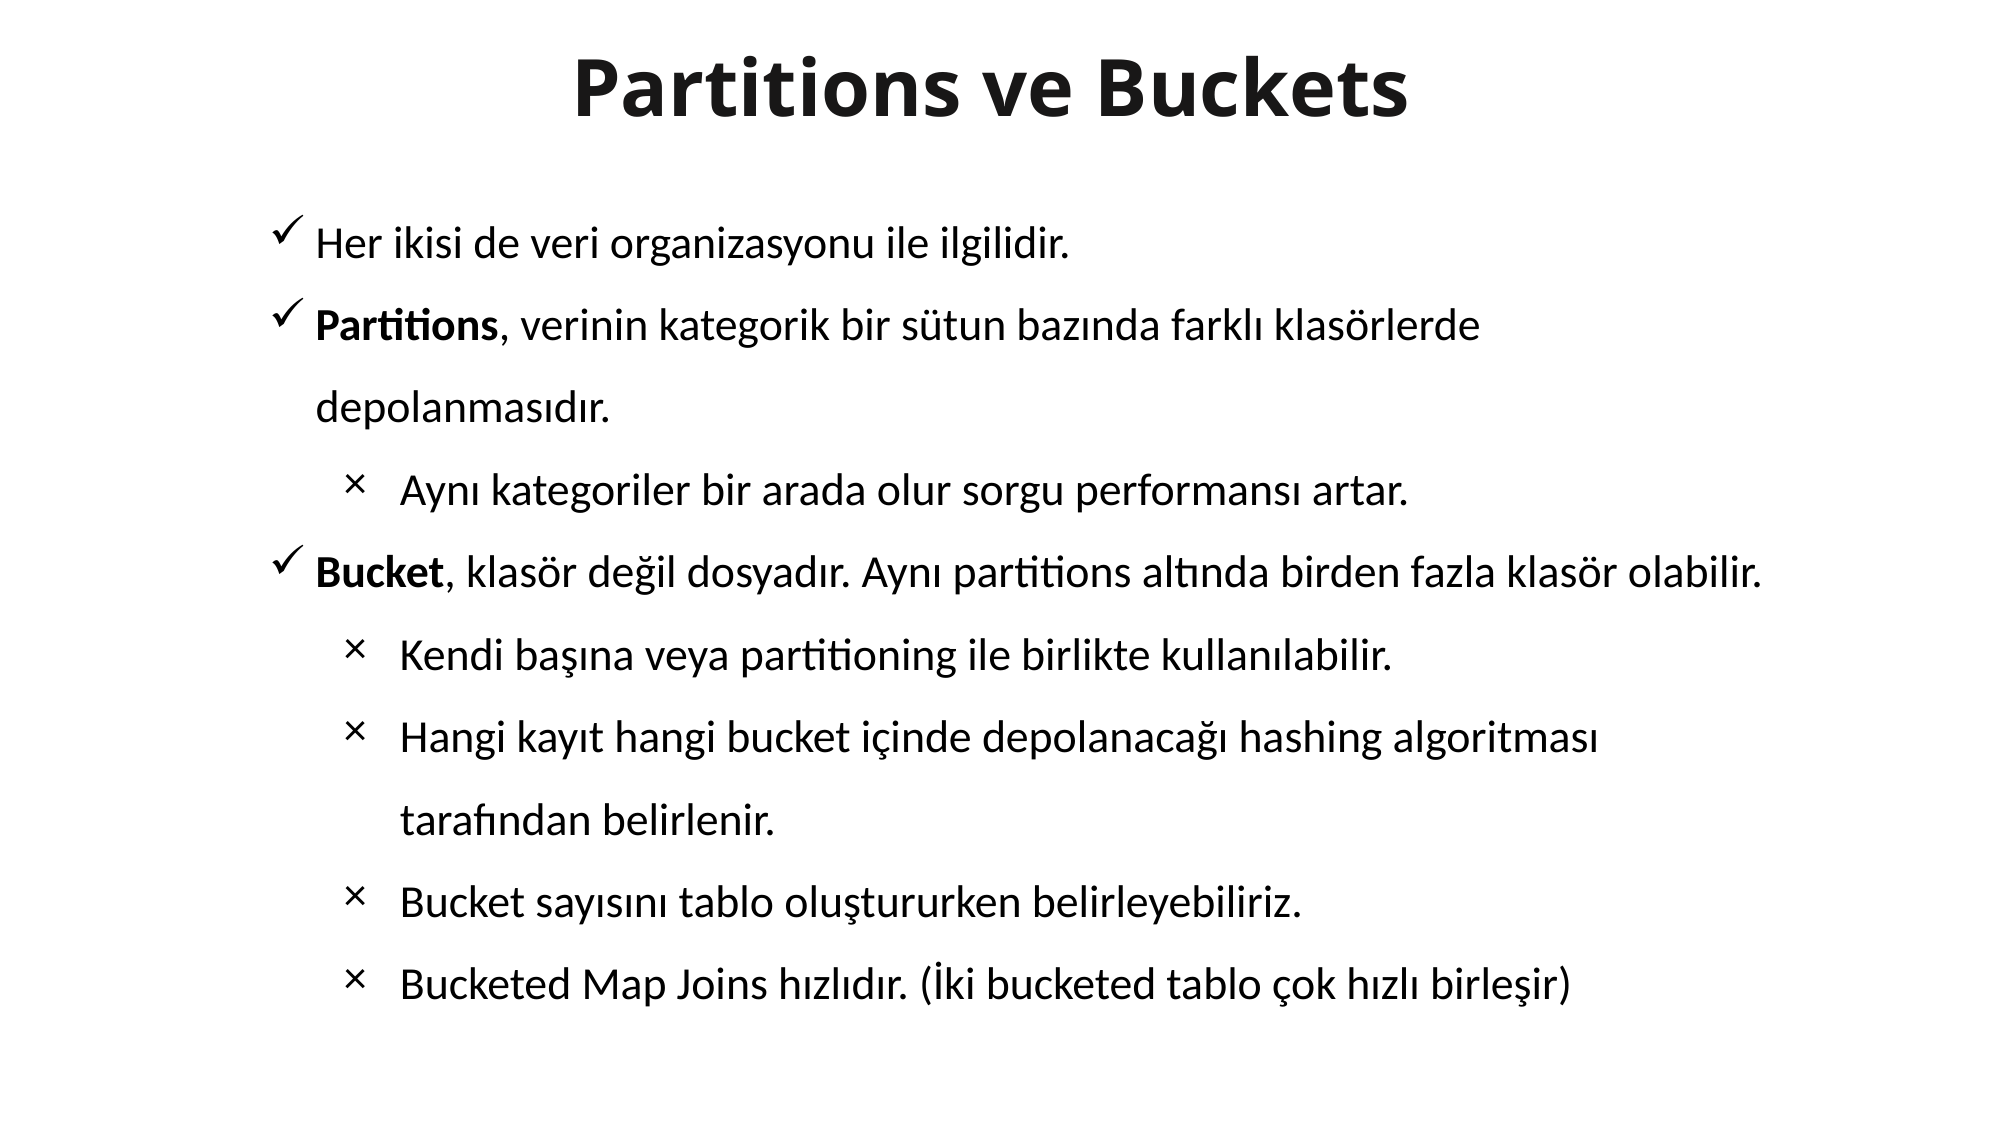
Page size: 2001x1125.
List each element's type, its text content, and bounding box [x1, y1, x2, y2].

text_box Her ikisi de veri organizasyonu ile ilgilidir. Partitions, verinin kategorik bir sütun bazında farklı klasörlerde depolanmasıdır. Aynı kategoriler bir arada olur sorgu performansı artar. Bucket, klasör değil dosyadır. Aynı partitions altında birden fazla klasör olabilir. Kendi başına veya partitioning ile birlikte kullanılabilir. Hangi kayıt hangi bucket içinde depolanacağı hashing algoritması tarafından belirlenir. Bucket sayısını tablo oluştururken belirleyebiliriz. Bucketed Map Joins hızlıdır. (İki bucketed tablo çok hızlı birleşir) [254, 177, 1796, 1017]
title Partitions ve Buckets [522, 53, 1460, 141]
